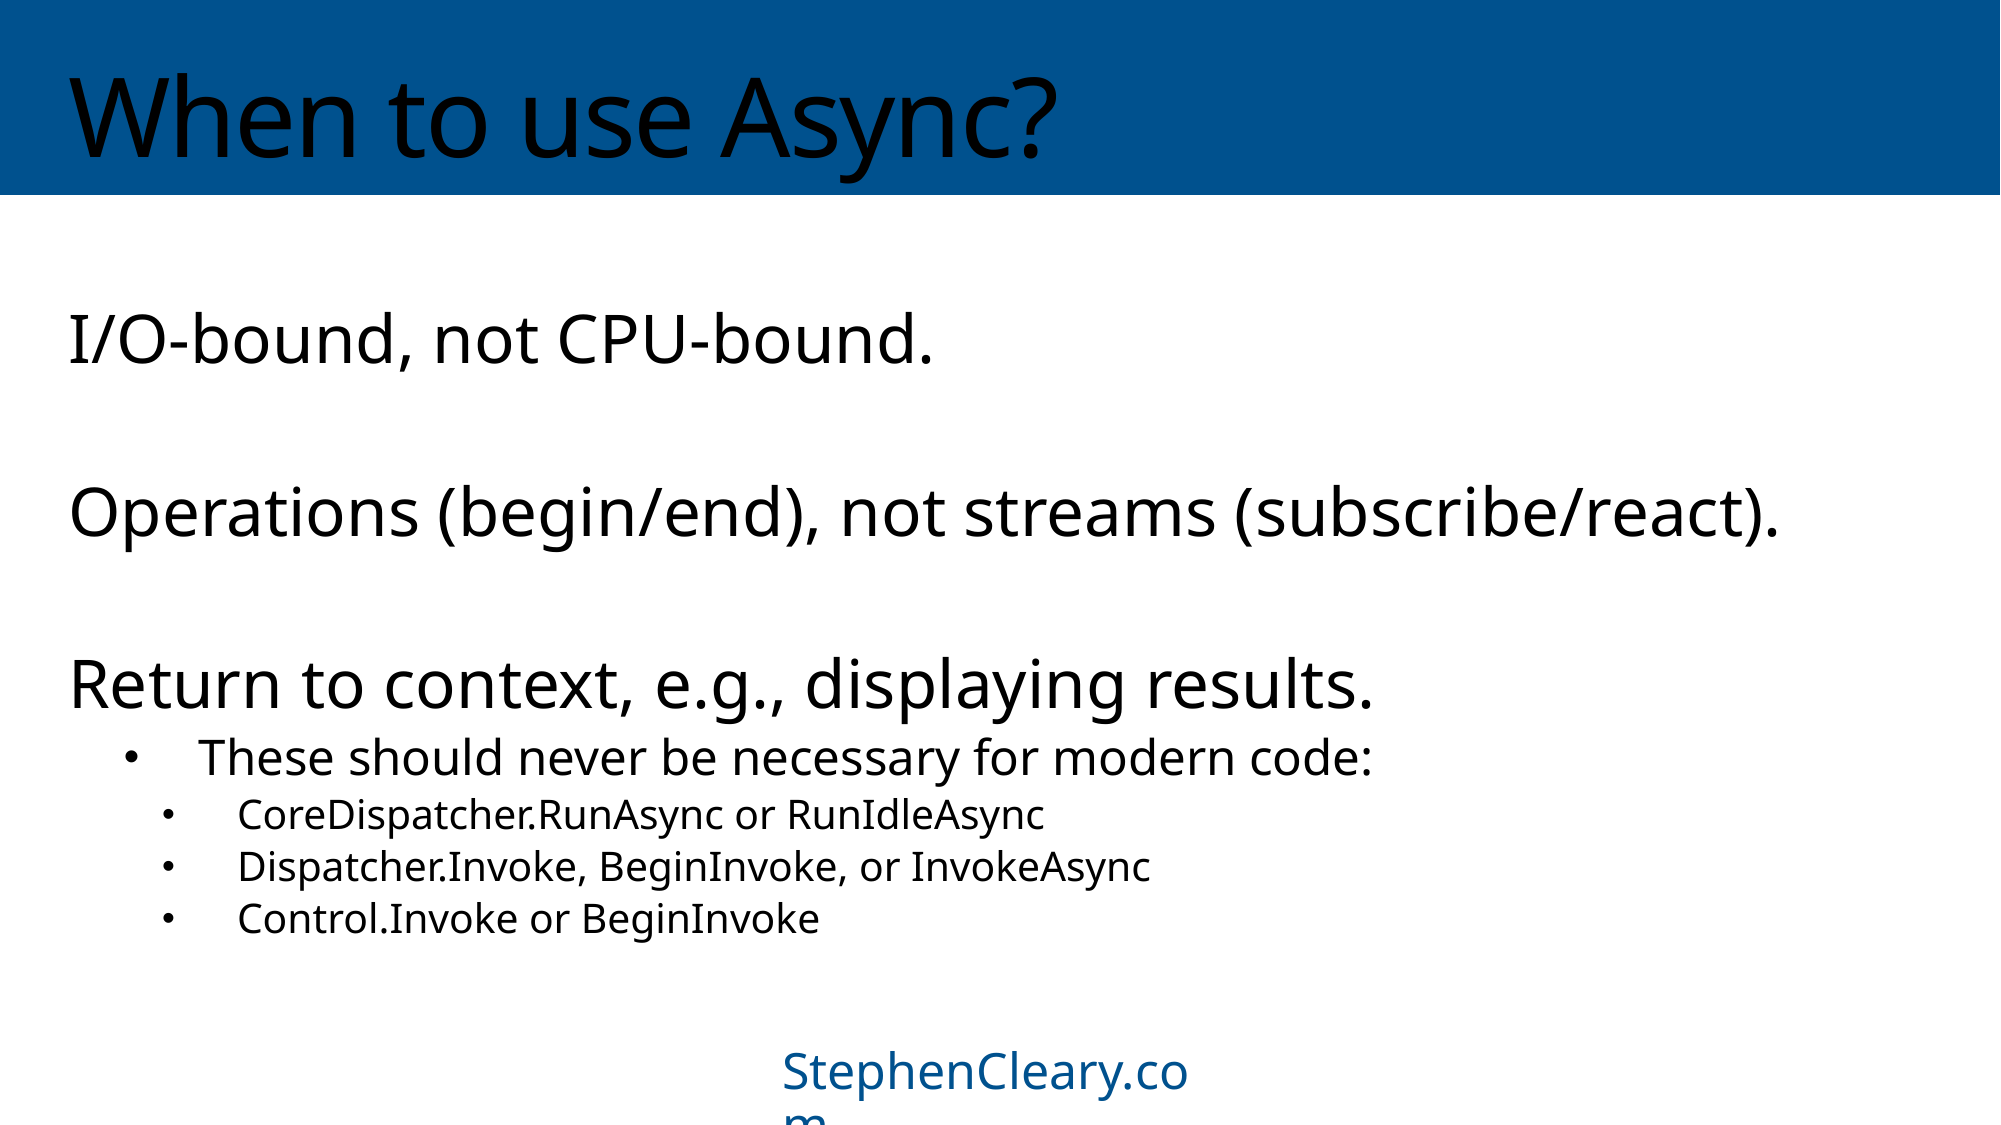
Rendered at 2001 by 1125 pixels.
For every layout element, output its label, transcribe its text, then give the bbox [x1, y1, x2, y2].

list I/O-bound, not CPU-bound. Operations (begin/end), not streams (subscribe/react). Return to context, e.g., displaying results. These should never be necessary for modern code: CoreDispatcher.RunAsync or RunIdleAsync Dispatcher.Invoke, BeginInvoke, or InvokeAsync Control.Invoke or BeginInvoke [44, 196, 1956, 1000]
title When to use Async? [44, 47, 1957, 196]
